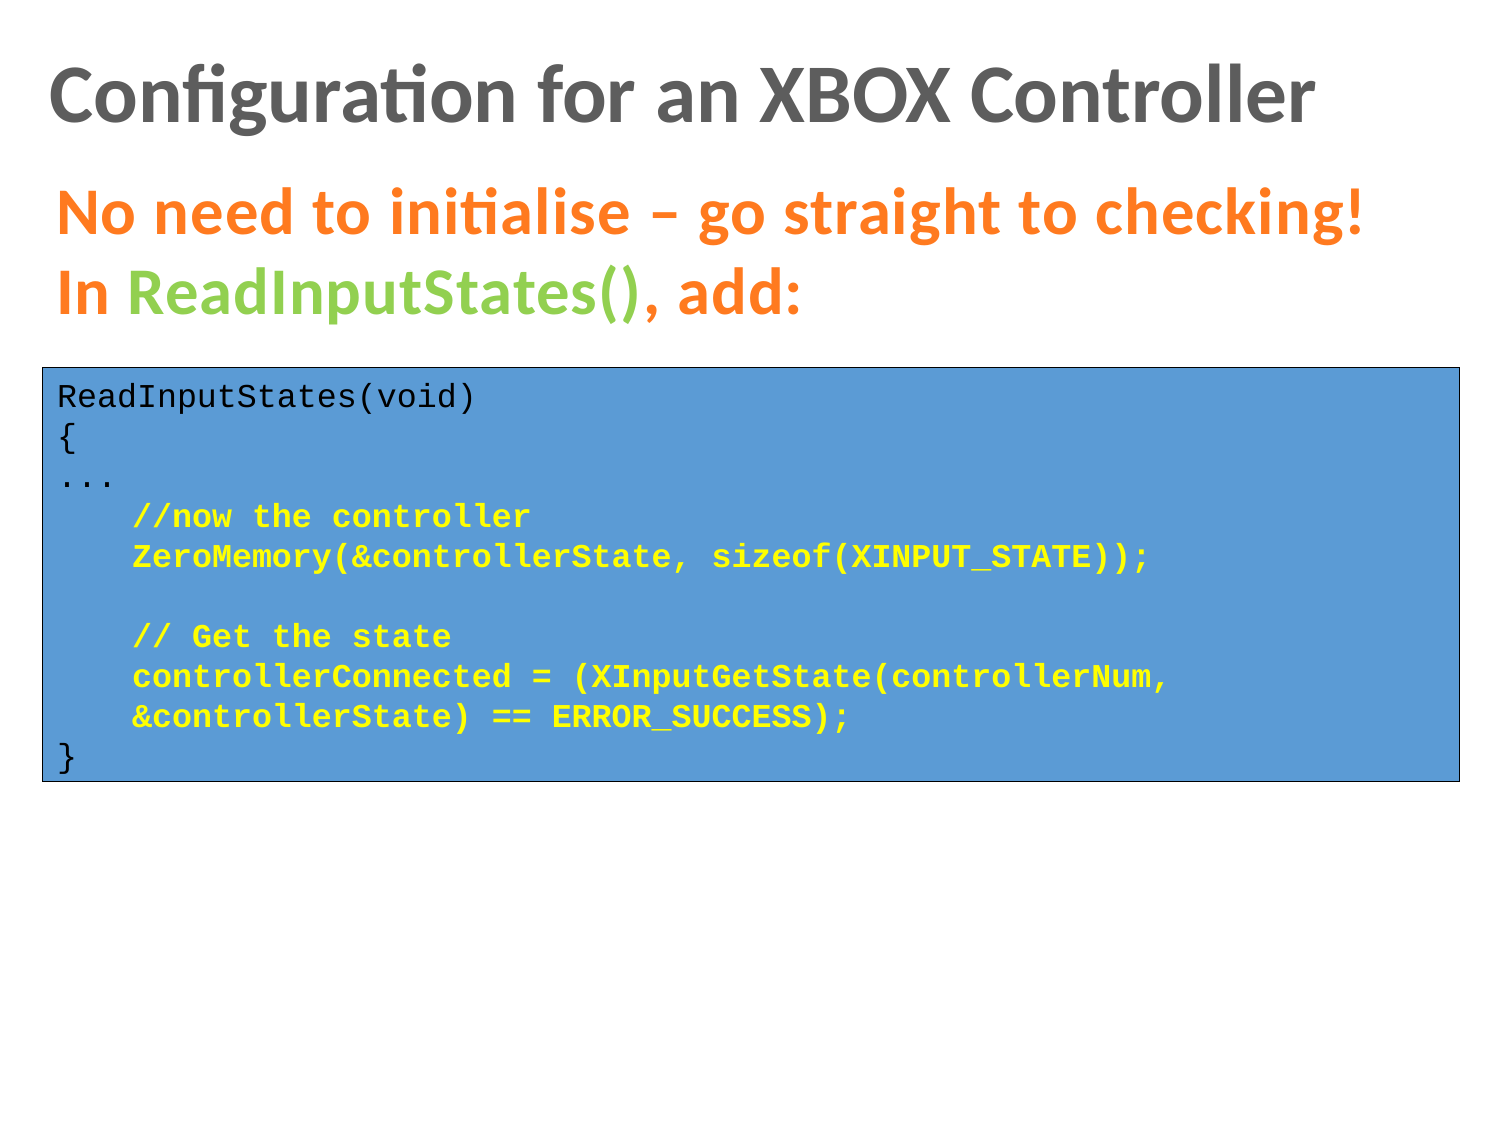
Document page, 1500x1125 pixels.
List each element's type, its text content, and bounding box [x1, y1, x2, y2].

text_box ReadInputStates(void) { ... //now the controller ZeroMemory(&controllerState, sizeof(XINPUT_STATE)); // Get the state controllerConnected = (XInputGetState(controllerNum, &controllerState) == ERROR_SUCCESS); } [42, 367, 1460, 782]
text_box Configuration for an XBOX Controller [34, 31, 1405, 147]
text_box No need to initialise – go straight to checking! In ReadInputStates(), add: [41, 160, 1459, 336]
